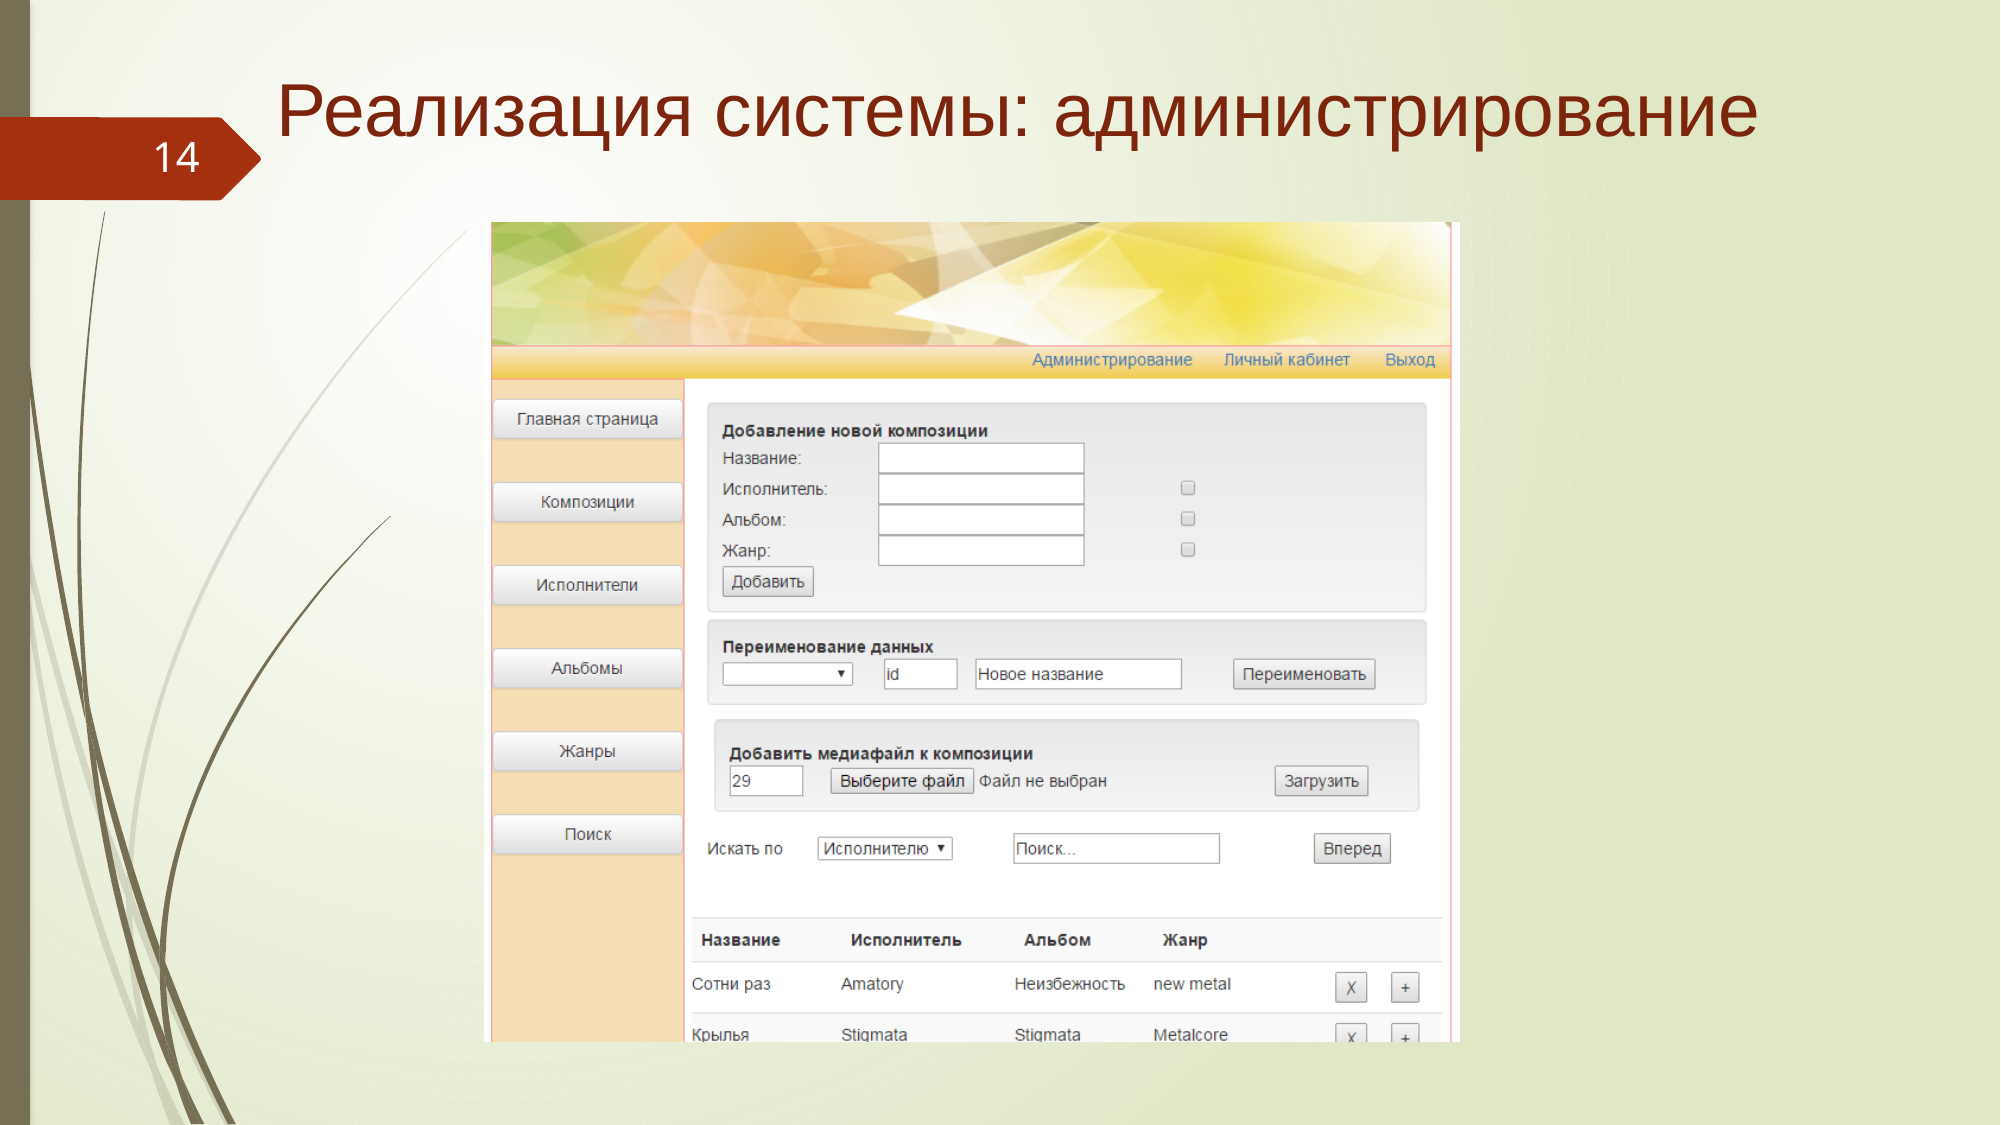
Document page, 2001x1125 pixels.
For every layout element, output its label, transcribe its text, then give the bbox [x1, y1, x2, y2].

picture [484, 222, 1460, 1043]
title Реализация системы: администрирование [261, 54, 1808, 265]
slide_number 14 [87, 129, 216, 190]
